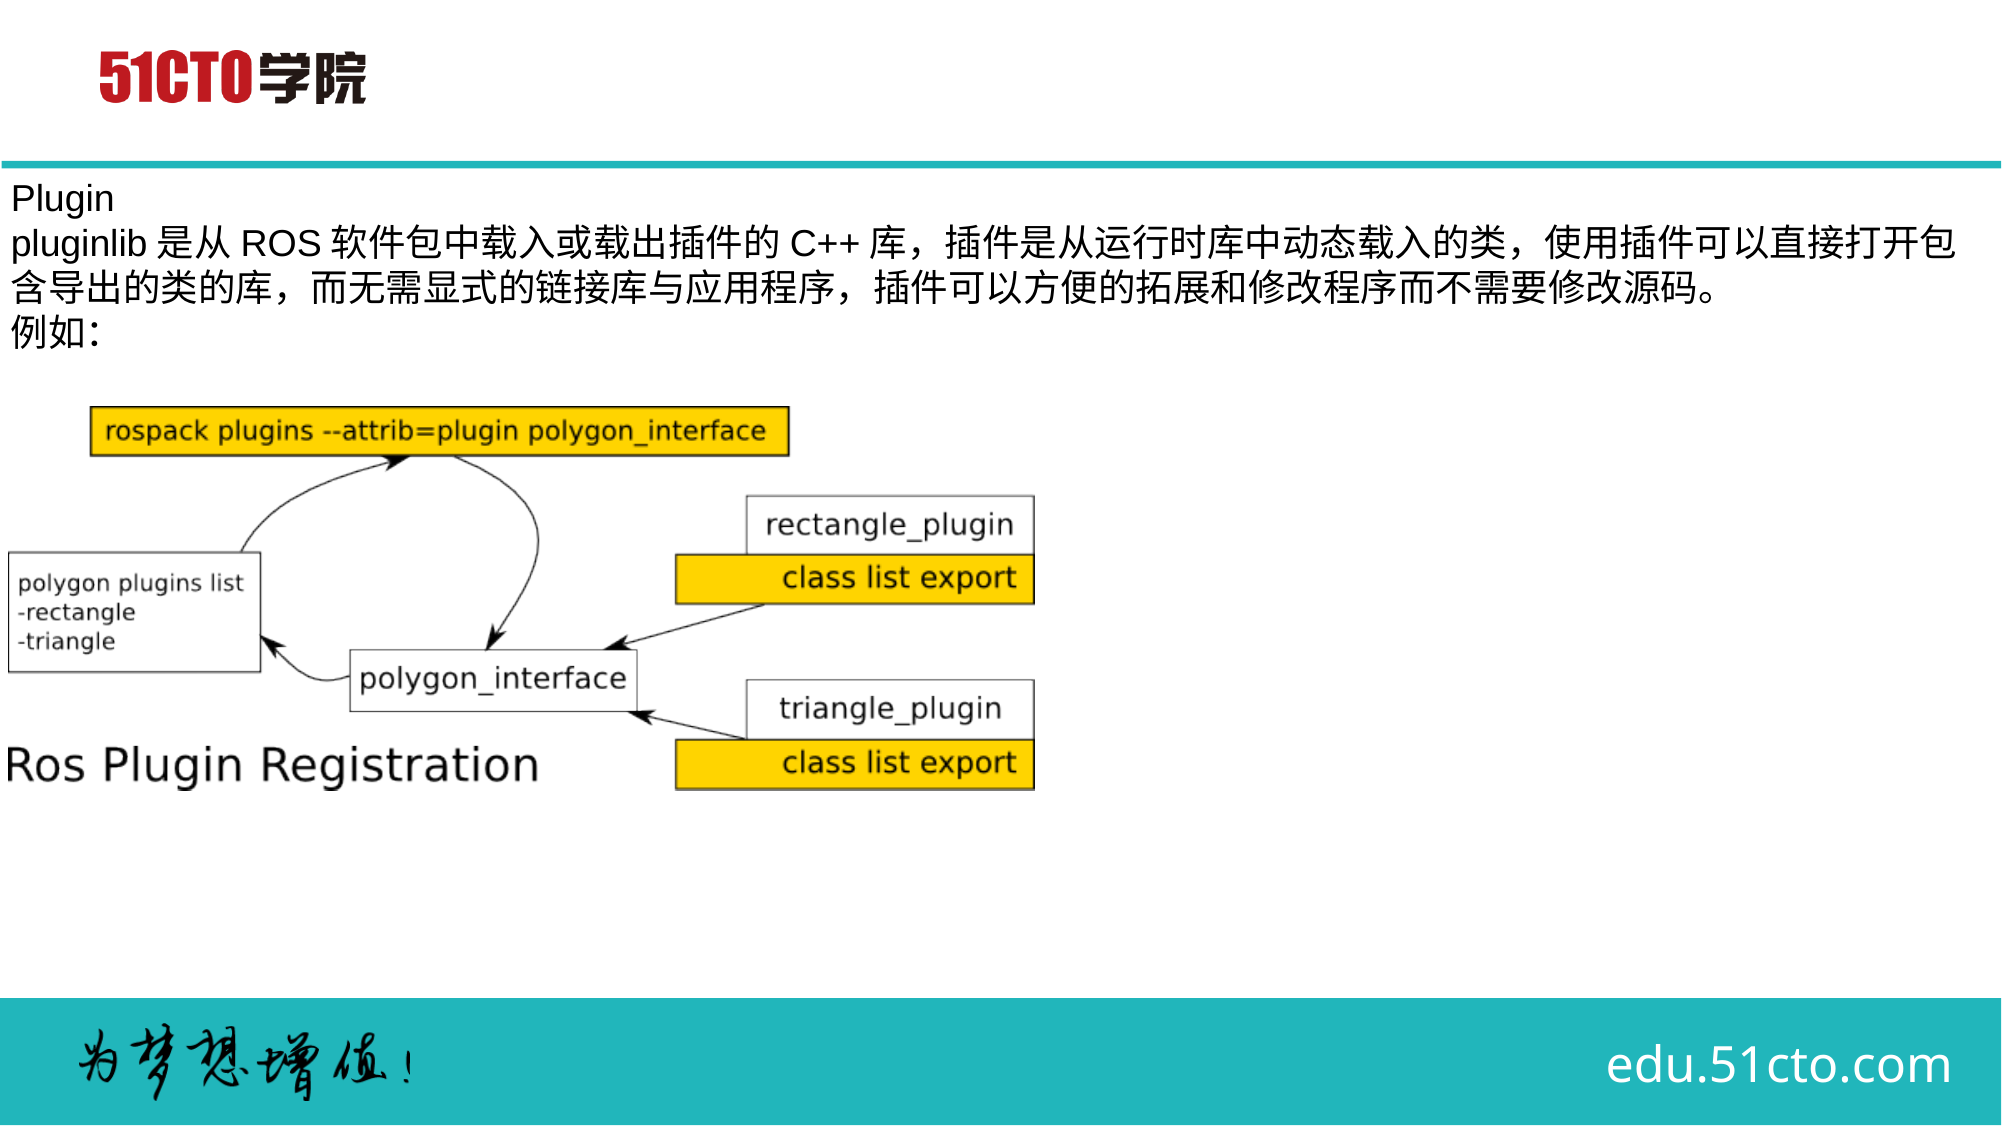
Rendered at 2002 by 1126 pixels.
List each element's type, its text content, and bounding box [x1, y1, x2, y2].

text_box Plugin pluginlib是从ROS软件包中载入或载出插件的C++库，插件是从运行时库中动态载入的类，使用插件可以直接打开包含导出的类的库，而无需显式的链接库与应用程序，插件可以方便的拓展和修改程序而不需要修改源码。 例如： [0, 166, 2001, 1005]
picture [79, 1023, 410, 1101]
picture [7, 405, 1036, 792]
picture [100, 50, 366, 104]
